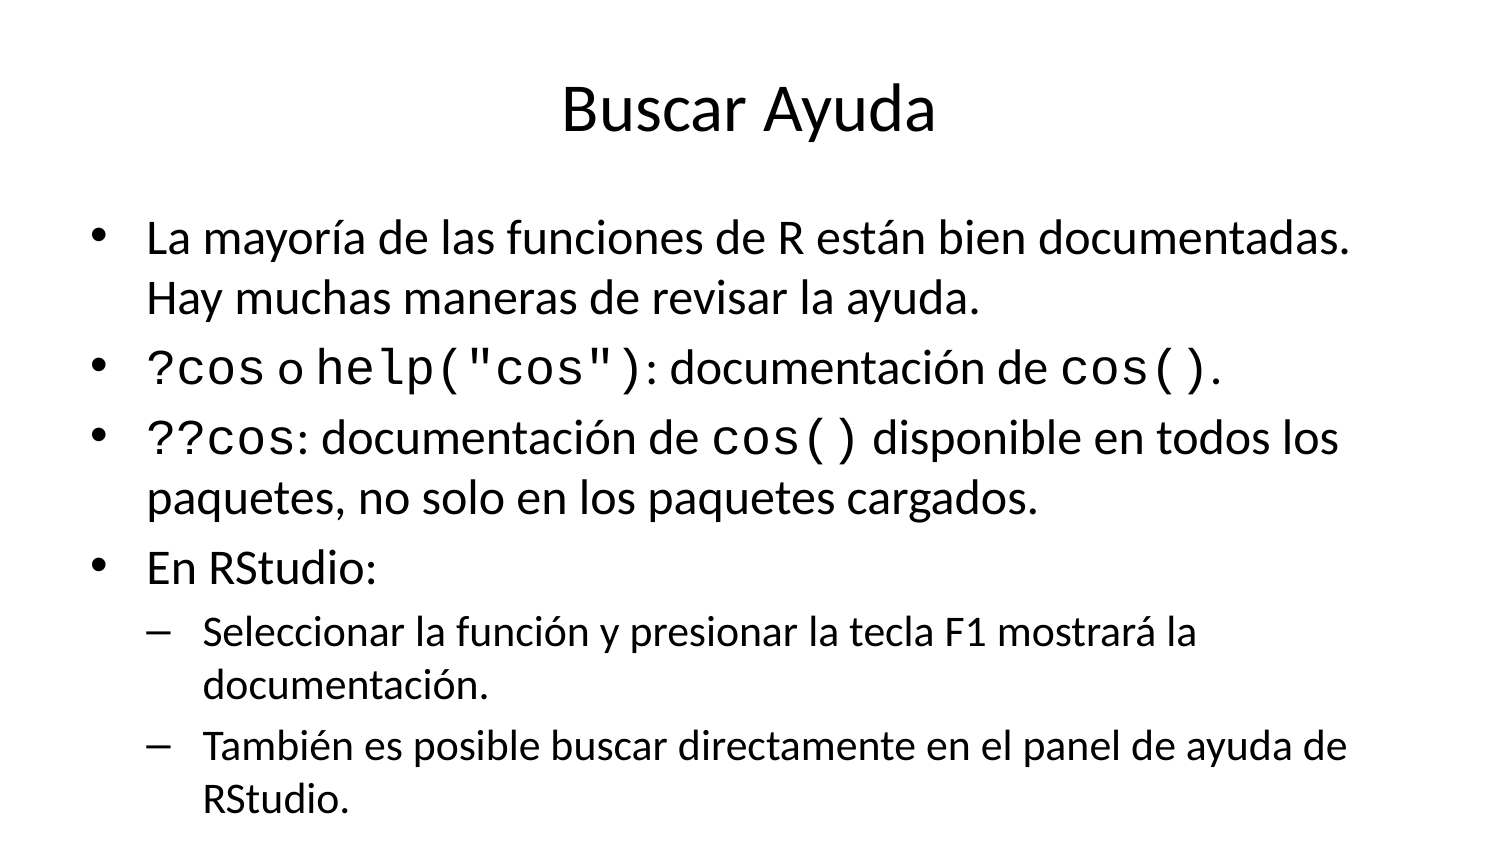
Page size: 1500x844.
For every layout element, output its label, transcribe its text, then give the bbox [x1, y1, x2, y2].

list La mayoría de las funciones de R están bien documentadas. Hay muchas maneras de revisar la ayuda. ?cos o help("cos"): documentación de cos(). ??cos: documentación de cos() disponible en todos los paquetes, no solo en los paquetes cargados. En RStudio: Seleccionar la función y presionar la tecla F1 mostrará la documentación. También es posible buscar directamente en el panel de ayuda de RStudio. [75, 196, 1425, 754]
title Buscar Ayuda [75, 33, 1425, 175]
